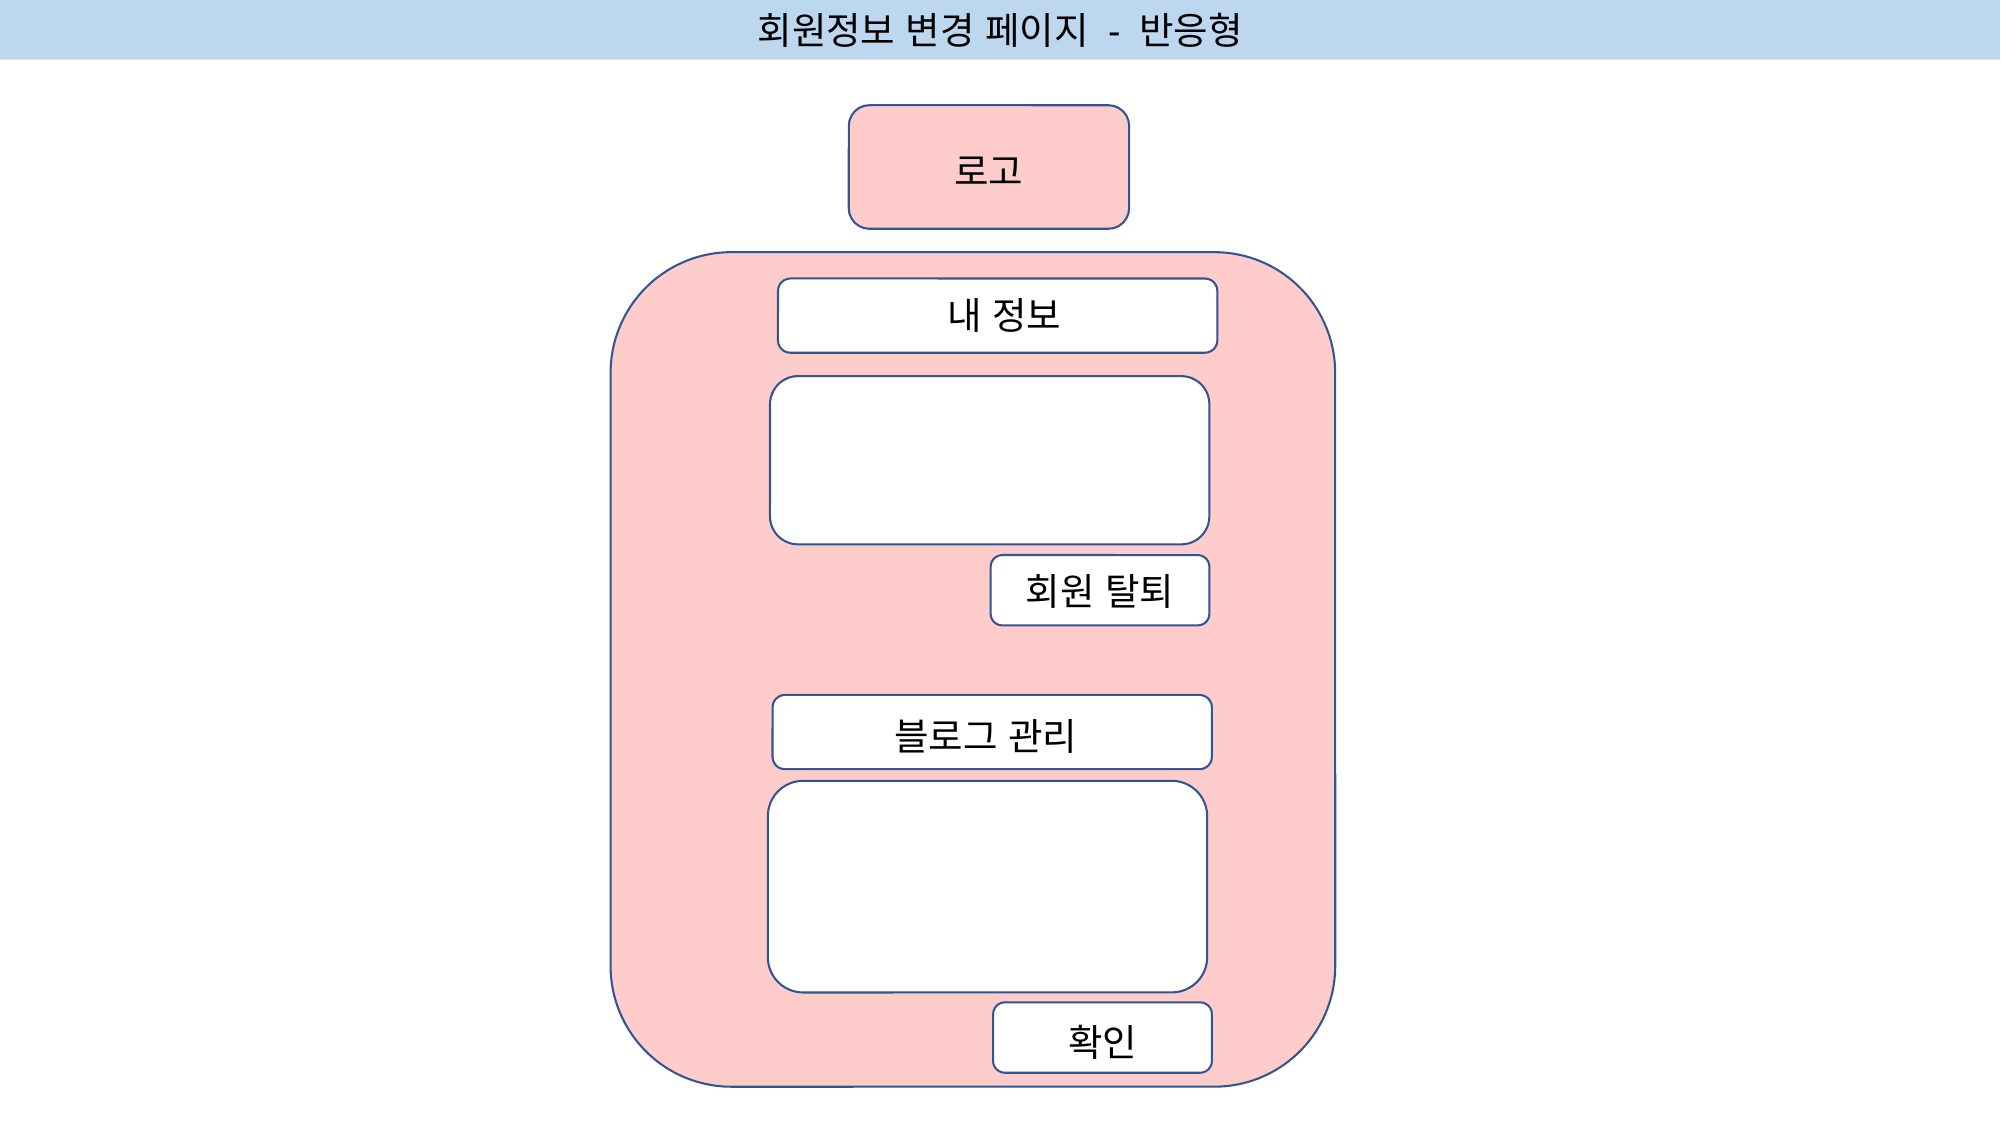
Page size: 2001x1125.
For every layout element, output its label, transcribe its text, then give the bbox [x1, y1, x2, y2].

text_box 로고 [887, 140, 1091, 200]
text_box 내 정보 [836, 284, 1173, 345]
text_box 블로그 관리 [816, 705, 1155, 766]
text_box [989, 553, 1211, 627]
text_box [766, 779, 1209, 994]
text_box [768, 375, 1211, 546]
text_box [776, 277, 1219, 354]
text_box 회원 탈퇴 [1000, 560, 1200, 621]
text_box [992, 1001, 1213, 1066]
text_box [847, 104, 1131, 230]
text_box 회원정보 변경 페이지 - 반응형 [0, 0, 2000, 60]
text_box [771, 693, 1213, 771]
text_box [609, 251, 1337, 1088]
text_box 확인 [993, 1011, 1212, 1072]
